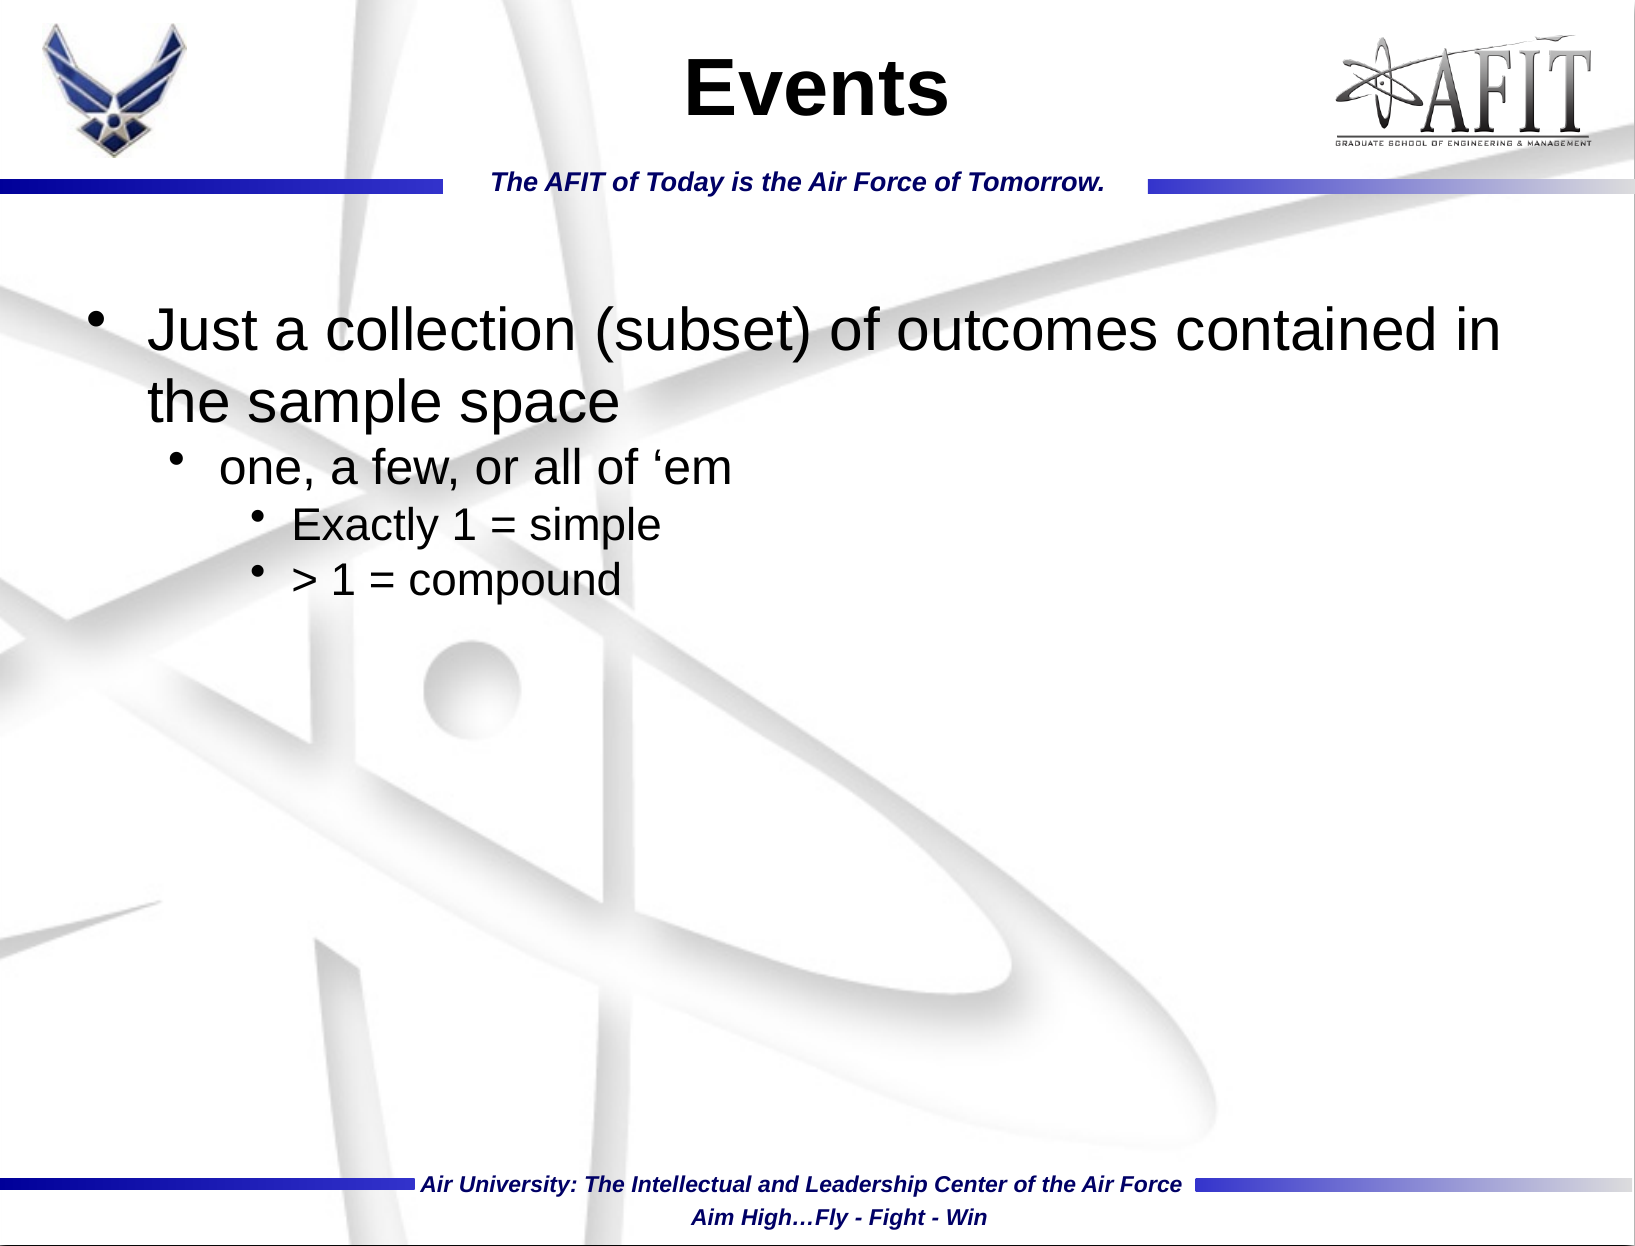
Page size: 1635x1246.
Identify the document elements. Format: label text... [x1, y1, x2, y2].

title Events [0, 0, 1635, 187]
list Just a collection (subset) of outcomes contained in the sample space one, a few, or all of ‘em Exactly 1 = simple > 1 = compound [69, 281, 1541, 1029]
picture [0, 187, 1634, 1245]
